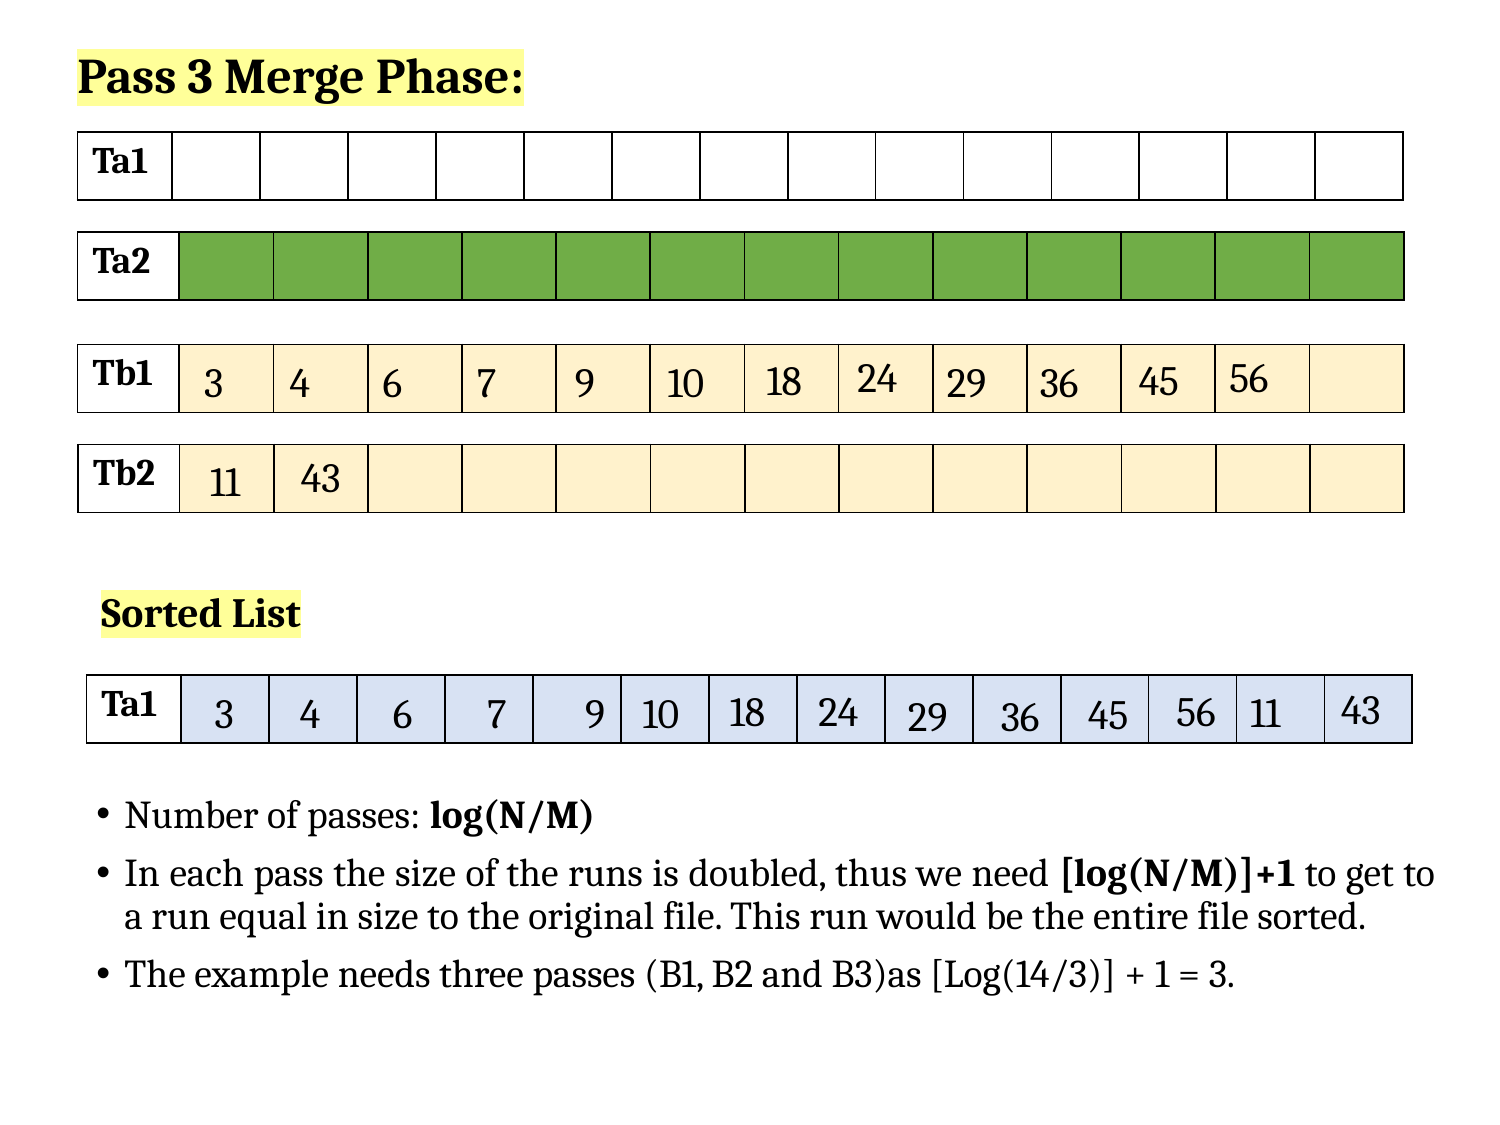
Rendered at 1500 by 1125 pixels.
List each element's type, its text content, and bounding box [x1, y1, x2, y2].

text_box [199, 675, 1404, 748]
table_header [1052, 133, 1138, 199]
table_header [934, 233, 1026, 299]
table_header [463, 233, 555, 299]
table_header [557, 445, 650, 512]
text_box Pass 3 Merge Phase: [62, 42, 558, 112]
table_header Tb1 [78, 345, 178, 412]
table_header [463, 445, 555, 512]
table_header [746, 445, 838, 512]
table_header [789, 133, 875, 199]
table_header [557, 233, 649, 299]
table_header [274, 233, 367, 299]
table_header [1028, 233, 1120, 299]
table_header [349, 133, 435, 199]
table_header Tb2 [79, 445, 179, 512]
table_header [1216, 233, 1309, 299]
table_header [182, 676, 196, 742]
table_header [1217, 445, 1309, 512]
table_header [1311, 445, 1403, 512]
table_header [745, 233, 838, 299]
table_header [651, 445, 744, 512]
table_header Ta2 [78, 233, 178, 299]
table_header [1294, 345, 1309, 412]
table_header [437, 133, 523, 199]
table_header [525, 133, 611, 199]
table_header [261, 133, 347, 199]
table_header Ta1 [87, 676, 180, 742]
table_header [369, 445, 461, 512]
table_header [173, 133, 259, 199]
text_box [194, 443, 364, 513]
table_header [1310, 345, 1403, 412]
table_header [839, 233, 932, 299]
table_header Ta1 [78, 133, 171, 199]
table_header [964, 133, 1051, 199]
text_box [188, 342, 1292, 414]
table_header [613, 133, 699, 199]
table_header [1140, 133, 1226, 199]
table_header [1405, 676, 1411, 742]
table_header [934, 445, 1026, 512]
table_header [1228, 133, 1314, 199]
list Number of passes: log(N/M) In each pass the size of the runs is doubled, thus we need [log(N/M)]+1 to get to a run equal in size to the original file. This run would be the entire file sorted. The example needs three passes (B1, B2 and B3)as [Log(14/3)] + 1 = 3. [81, 786, 1450, 1082]
table_header [1316, 133, 1402, 199]
table_header [876, 133, 963, 199]
table_header [1028, 445, 1121, 512]
table_header [1122, 233, 1214, 299]
table_header [651, 233, 744, 299]
table_header [180, 233, 273, 299]
table_header [1310, 233, 1403, 299]
text_box Sorted List [86, 578, 325, 644]
table_header [840, 445, 932, 512]
table_header [369, 233, 461, 299]
table_header [180, 345, 184, 412]
table_header [1122, 445, 1215, 512]
table_header [180, 445, 191, 512]
table_header [701, 133, 787, 199]
